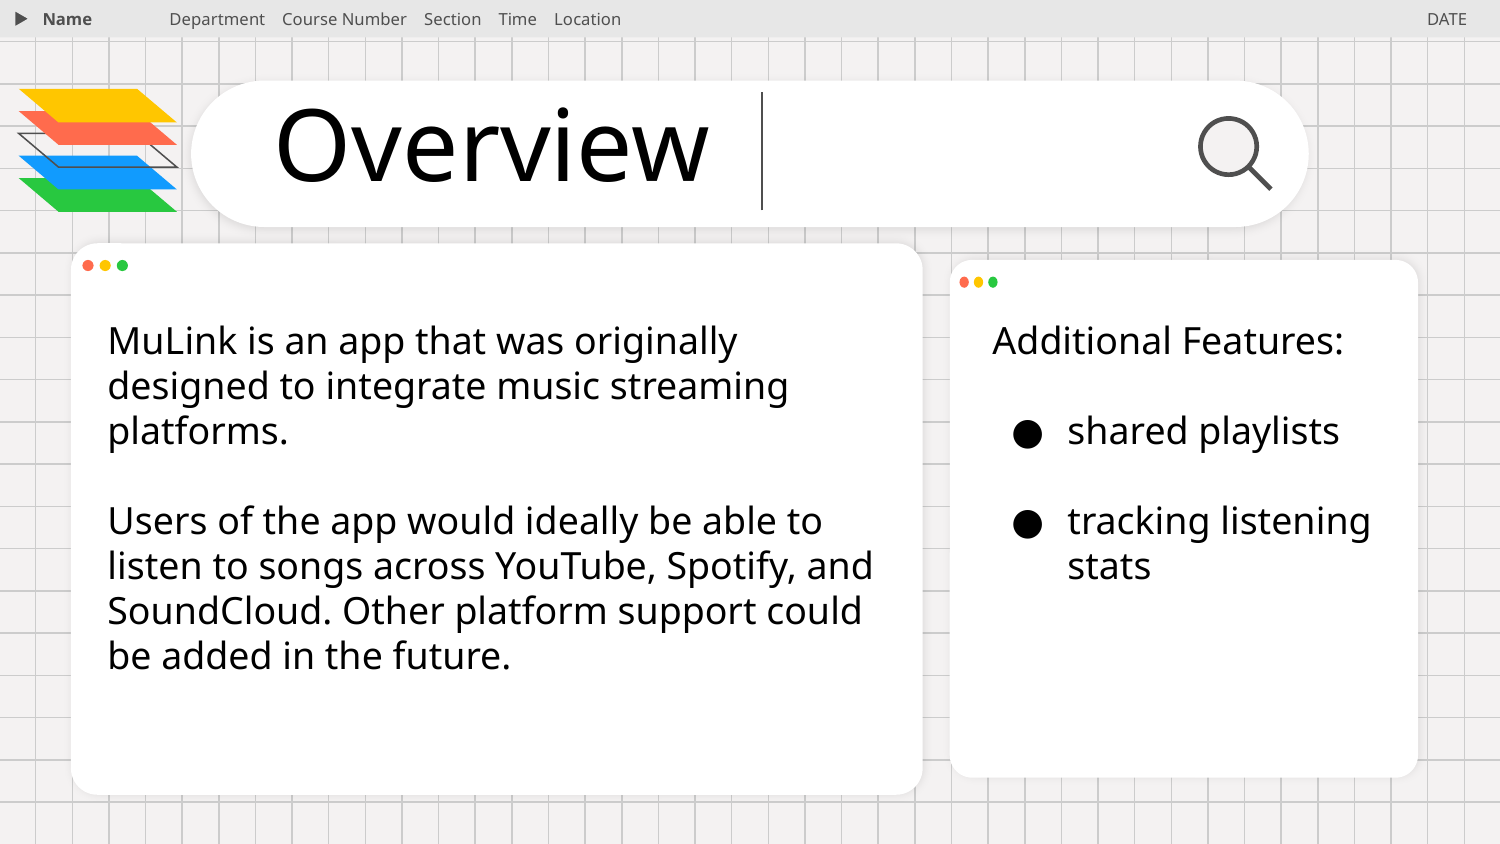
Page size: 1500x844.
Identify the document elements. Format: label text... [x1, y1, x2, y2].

text_box [1074, 80, 1231, 228]
title Overview [259, 80, 1074, 252]
list Department Course Number Section Time Location [154, 0, 780, 302]
text_box [70, 252, 923, 795]
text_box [959, 276, 998, 288]
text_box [1200, 118, 1272, 190]
list Name [27, 220, 154, 499]
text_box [82, 259, 129, 272]
text_box Additional Features: shared playlists tracking listening stats [977, 302, 1391, 727]
text_box [949, 259, 1419, 778]
list DATE [1231, 0, 1482, 499]
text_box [18, 88, 178, 212]
text_box MuLink is an app that was originally designed to integrate music streaming platforms. Users of the app would ideally be able to listen to songs across YouTube, Spotify, and SoundCloud. Other platform support could be added in the future. [92, 302, 896, 768]
list Name [27, 0, 154, 87]
